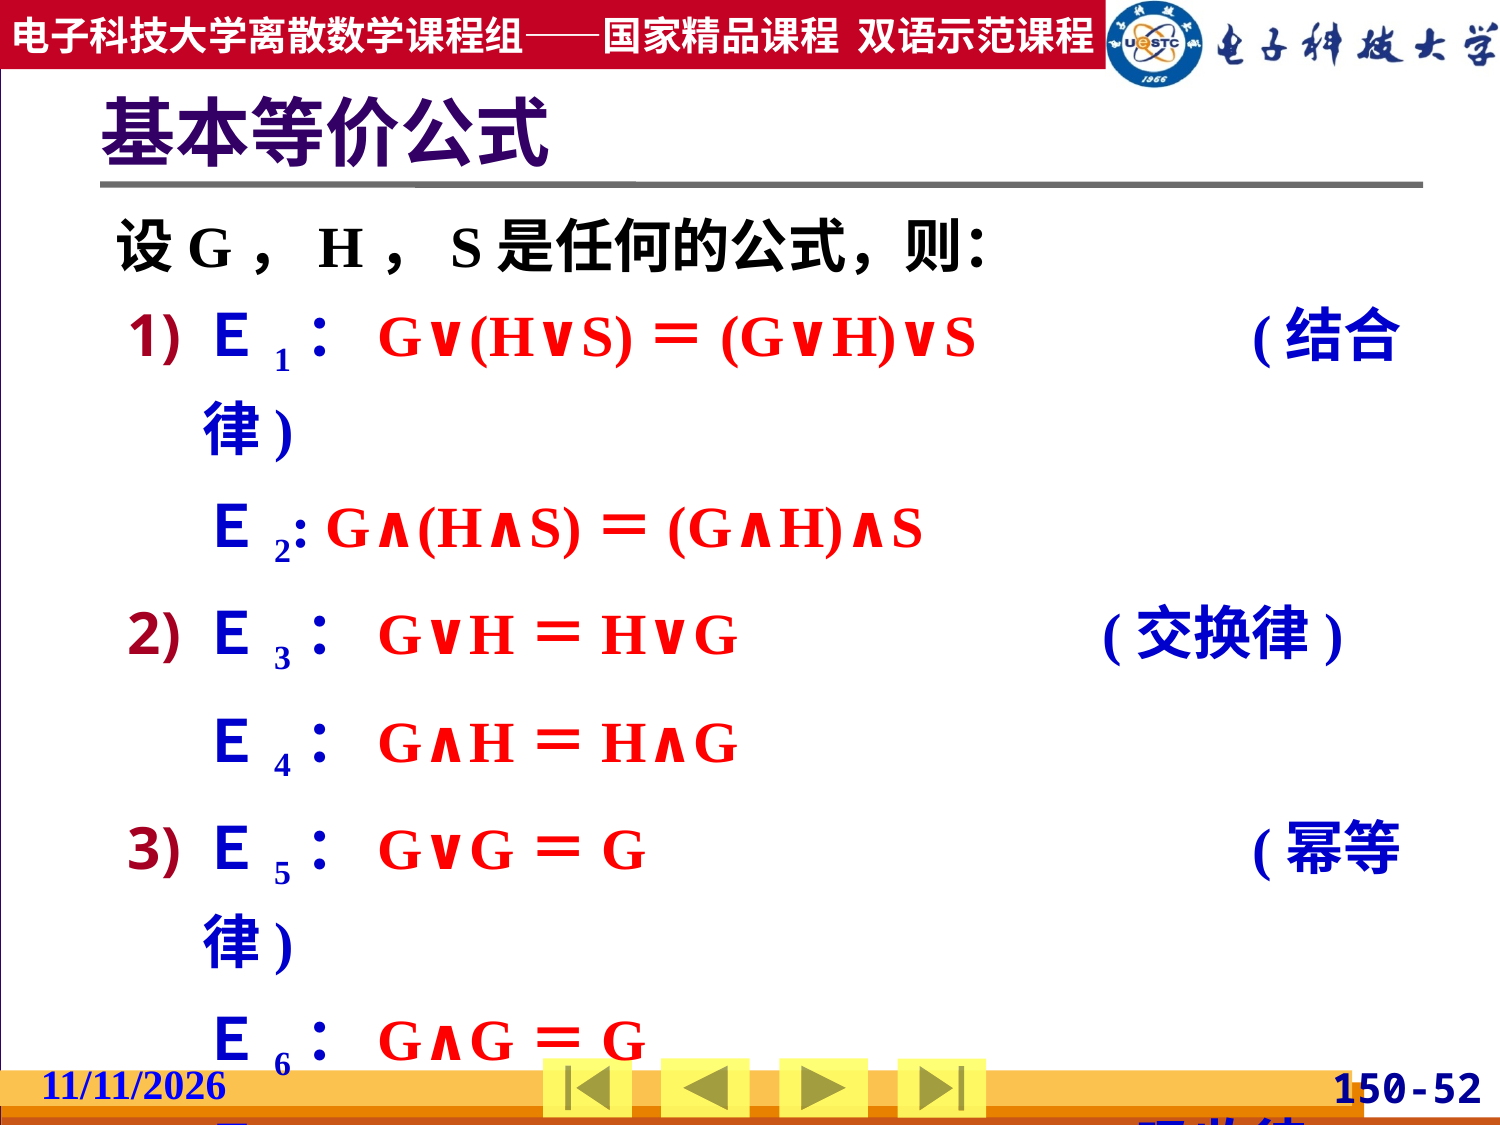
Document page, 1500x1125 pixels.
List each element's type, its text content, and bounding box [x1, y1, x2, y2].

picture [1106, 0, 1500, 89]
list 设G，H，S是任何的公式，则： [100, 187, 1397, 287]
title 基本等价公式 [100, 35, 1388, 238]
text_box Ｅ1：G∨(H∨S)＝(G∨H)∨S (结合律) Ｅ2: G∧(H∧S)＝(G∧H)∧S Ｅ3：G∨H＝H∨G (交换律) Ｅ4：G∧H＝H∧G Ｅ5：G∨G＝G (幂等律) Ｅ6：G∧G＝G Ｅ7：G∨(G∧H)＝ G (吸收律) Ｅ8：G∧(G∨H)＝ G [112, 274, 1424, 1125]
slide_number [34, 1057, 112, 1109]
